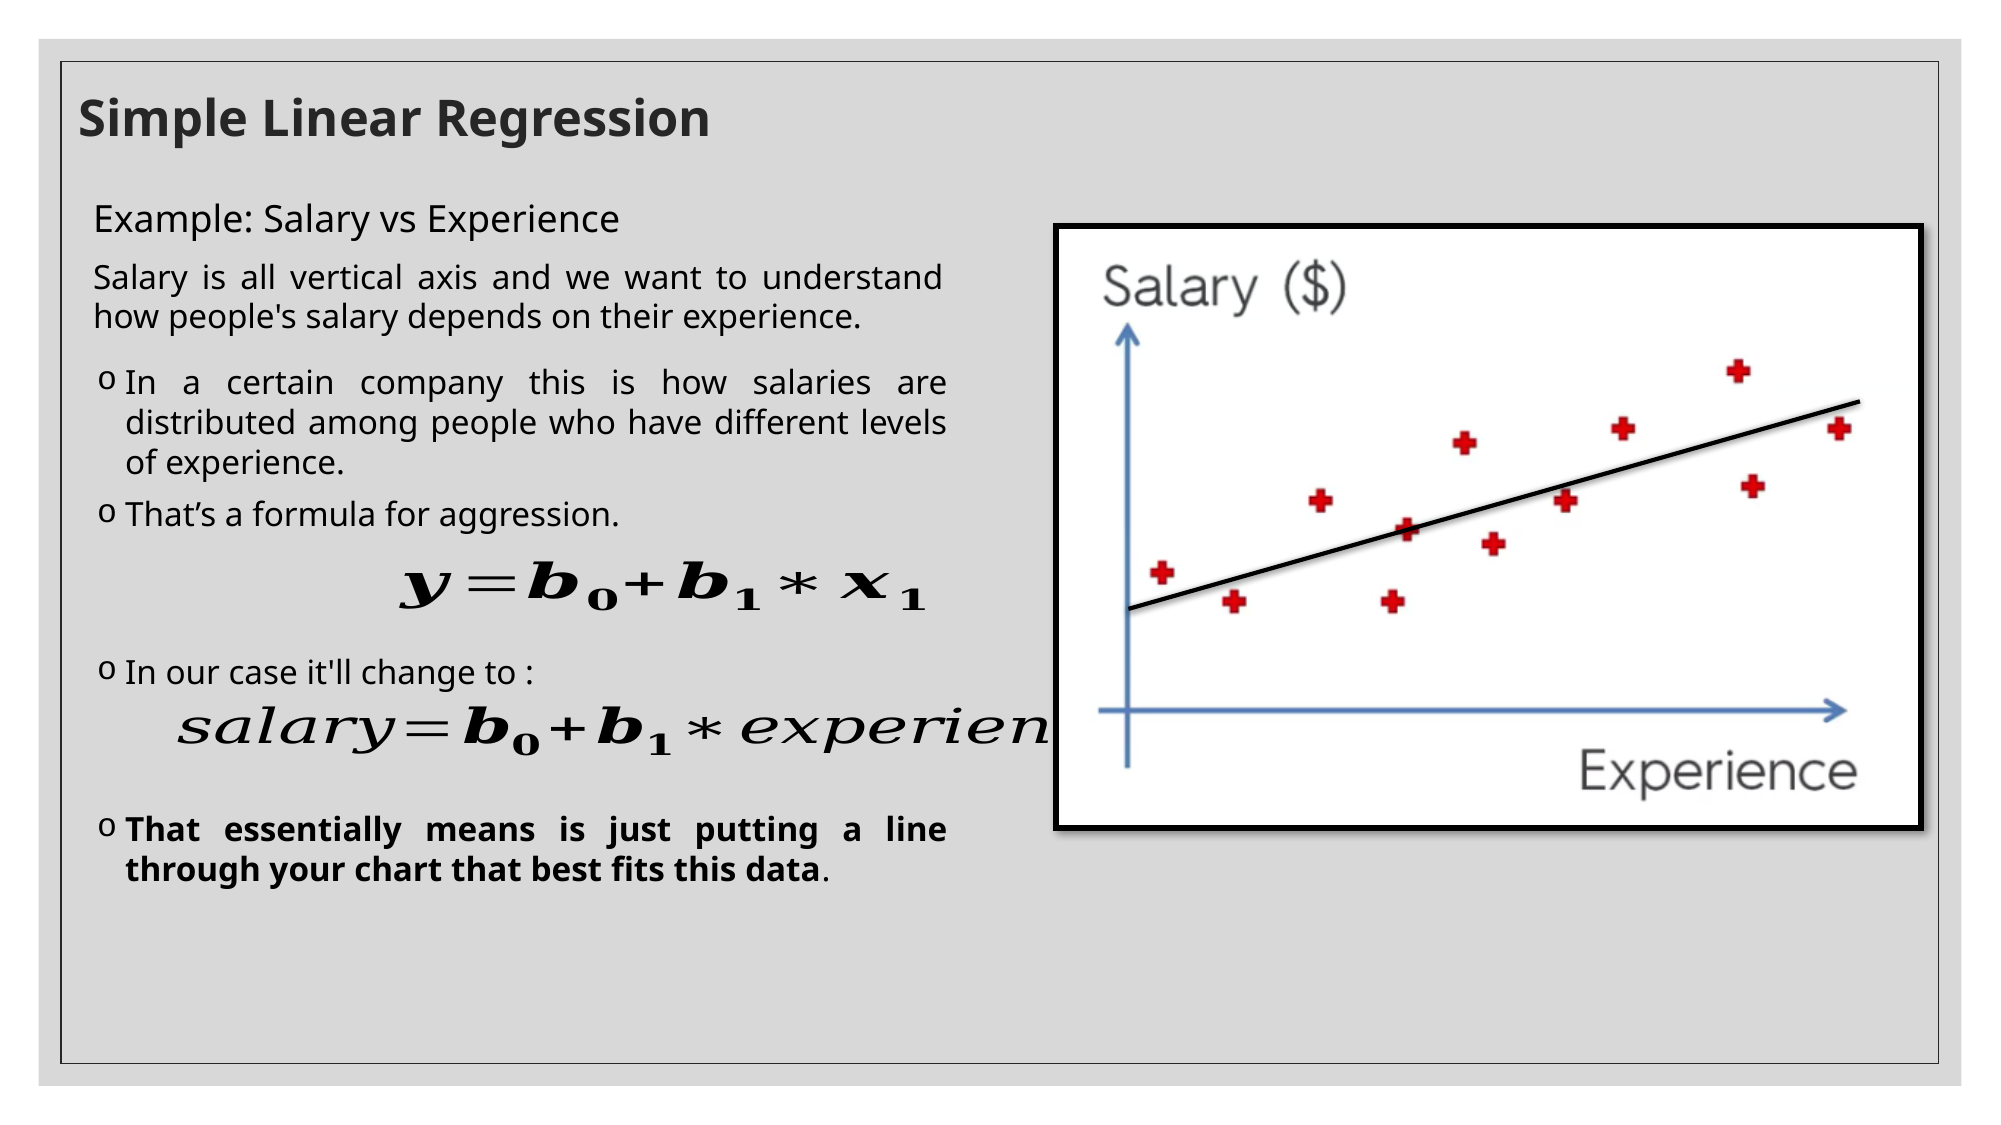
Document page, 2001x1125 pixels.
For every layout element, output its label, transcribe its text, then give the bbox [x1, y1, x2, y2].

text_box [1128, 401, 1860, 609]
picture [1058, 229, 1918, 825]
title Simple Linear Regression [63, 64, 729, 177]
text_box In a certain company this is how salaries are distributed among people who have different levels of experience. That’s a formula for aggression. In our case it'll change to : That essentially means is just putting a line through your chart that best fits this data. [82, 353, 964, 896]
text_box Example: Salary vs Experience [78, 187, 1660, 248]
text_box Salary is all vertical axis and we want to understand how people's salary depends on their experience. [78, 248, 960, 343]
